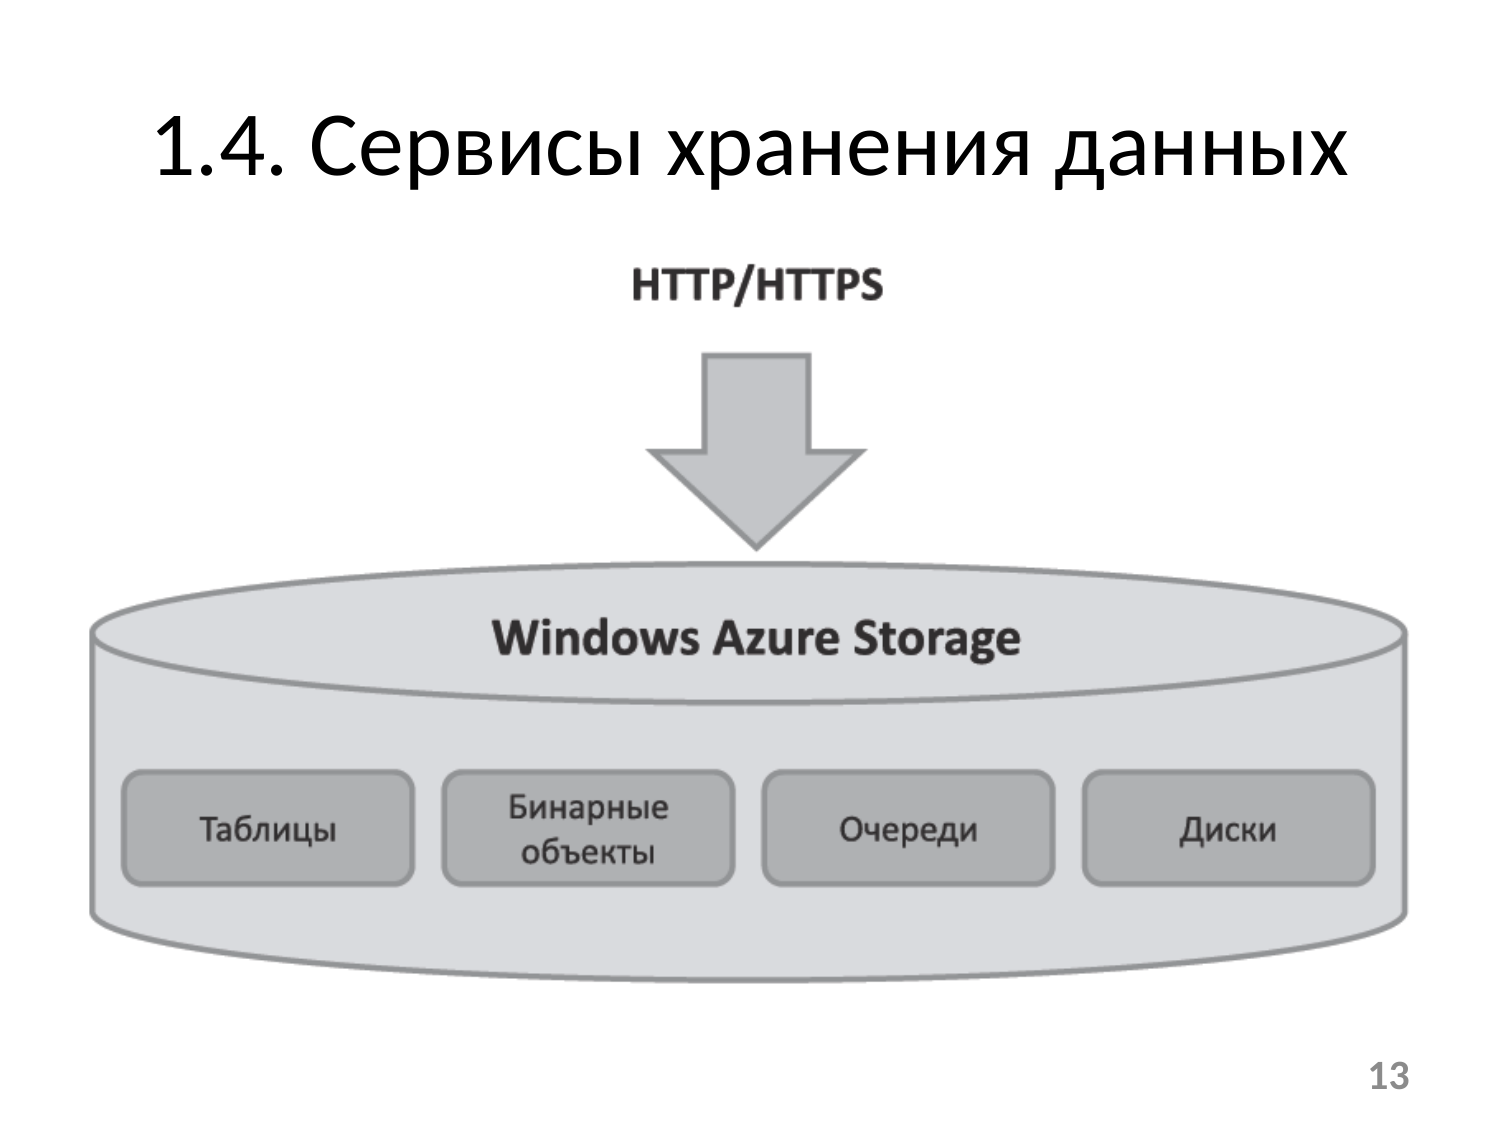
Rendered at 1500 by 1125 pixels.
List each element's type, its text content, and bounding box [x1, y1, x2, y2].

picture [88, 243, 1424, 992]
slide_number 13 [1074, 1042, 1425, 1103]
title 1.4. Сервисы хранения данных [75, 45, 1425, 233]
